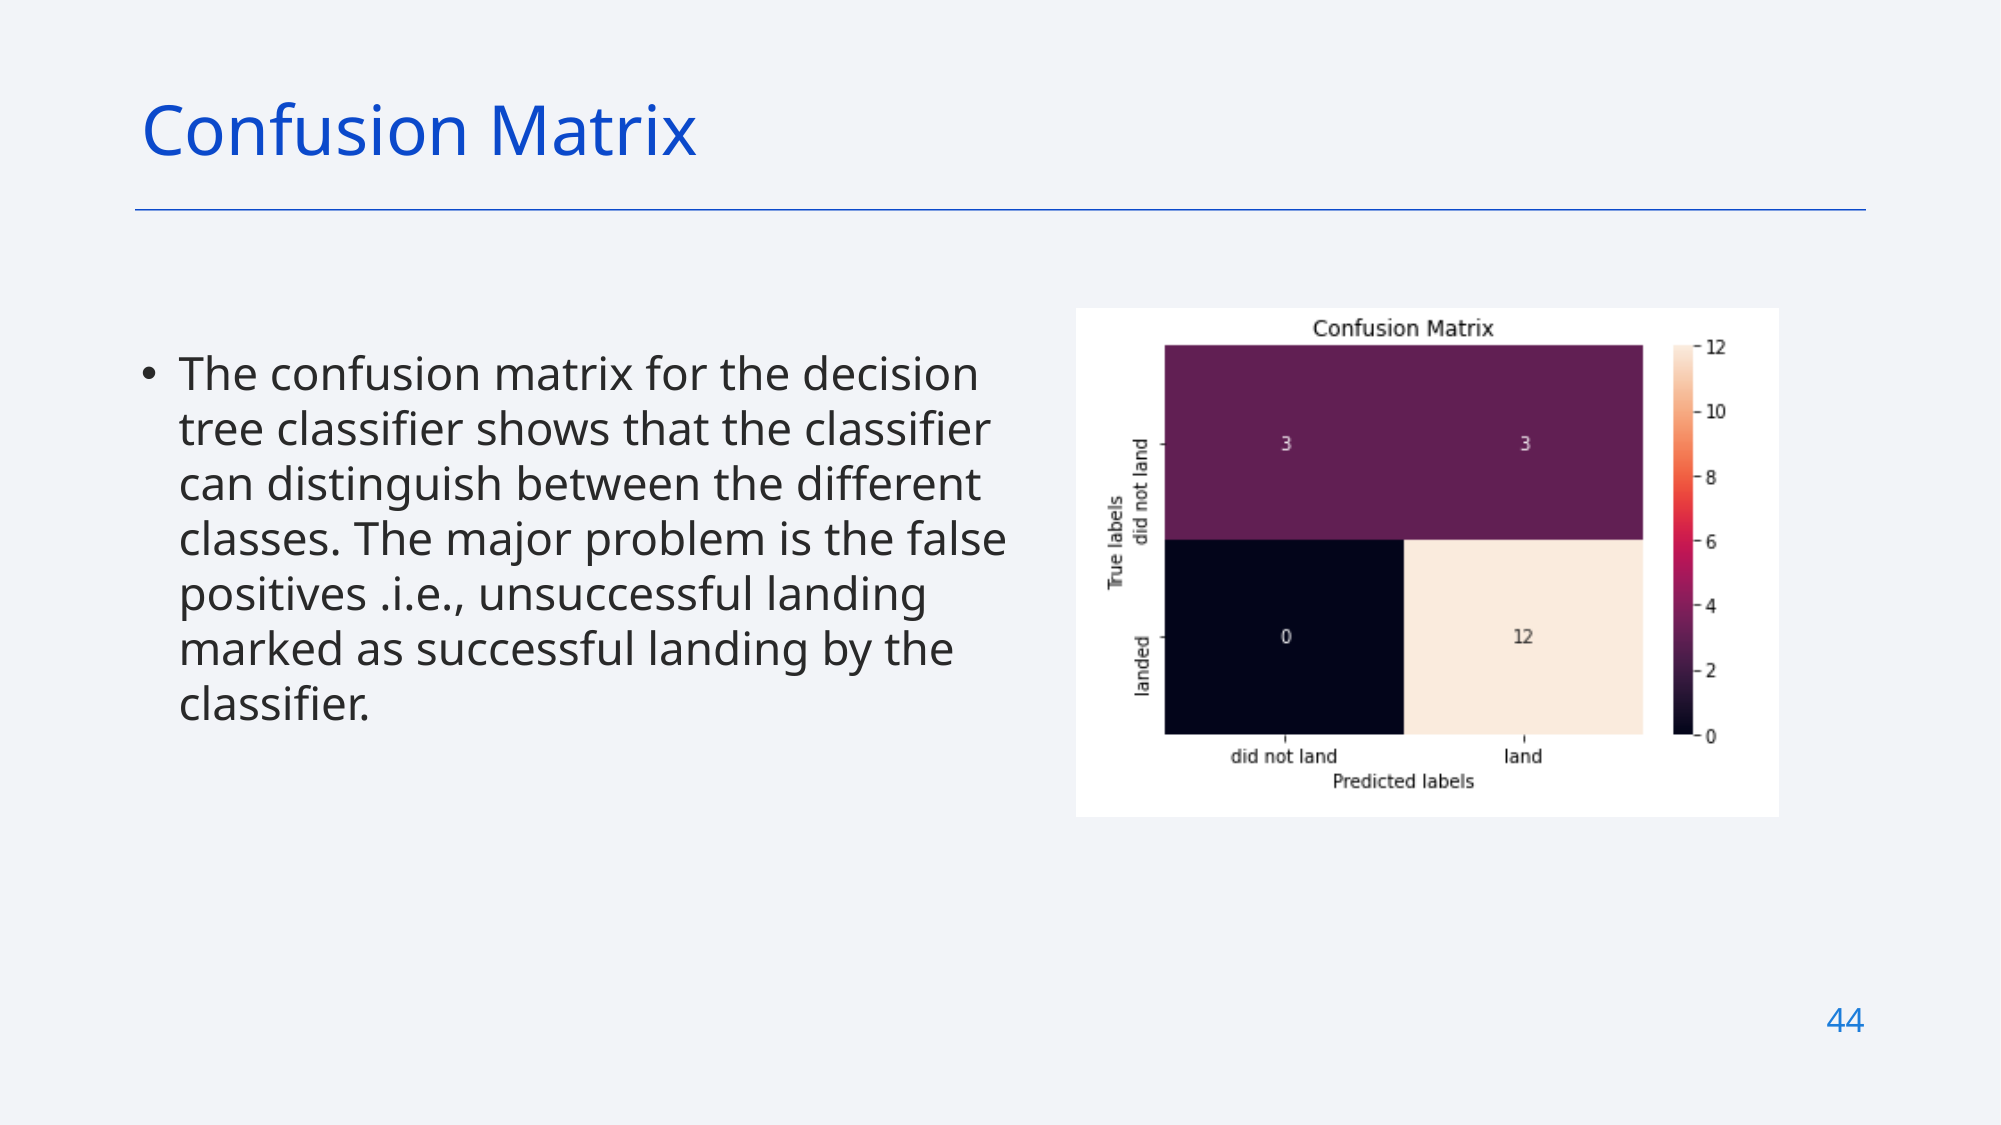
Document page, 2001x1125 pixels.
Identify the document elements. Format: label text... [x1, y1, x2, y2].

text_box Confusion Matrix [126, 88, 1852, 179]
list The confusion matrix for the decision tree classifier shows that the classifier can distinguish between the different classes. The major problem is the false positives .i.e., unsuccessful landing marked as successful landing by the classifier. [126, 337, 1077, 963]
slide_number 44 [1429, 988, 1880, 1055]
picture [0, 0, 2001, 1125]
